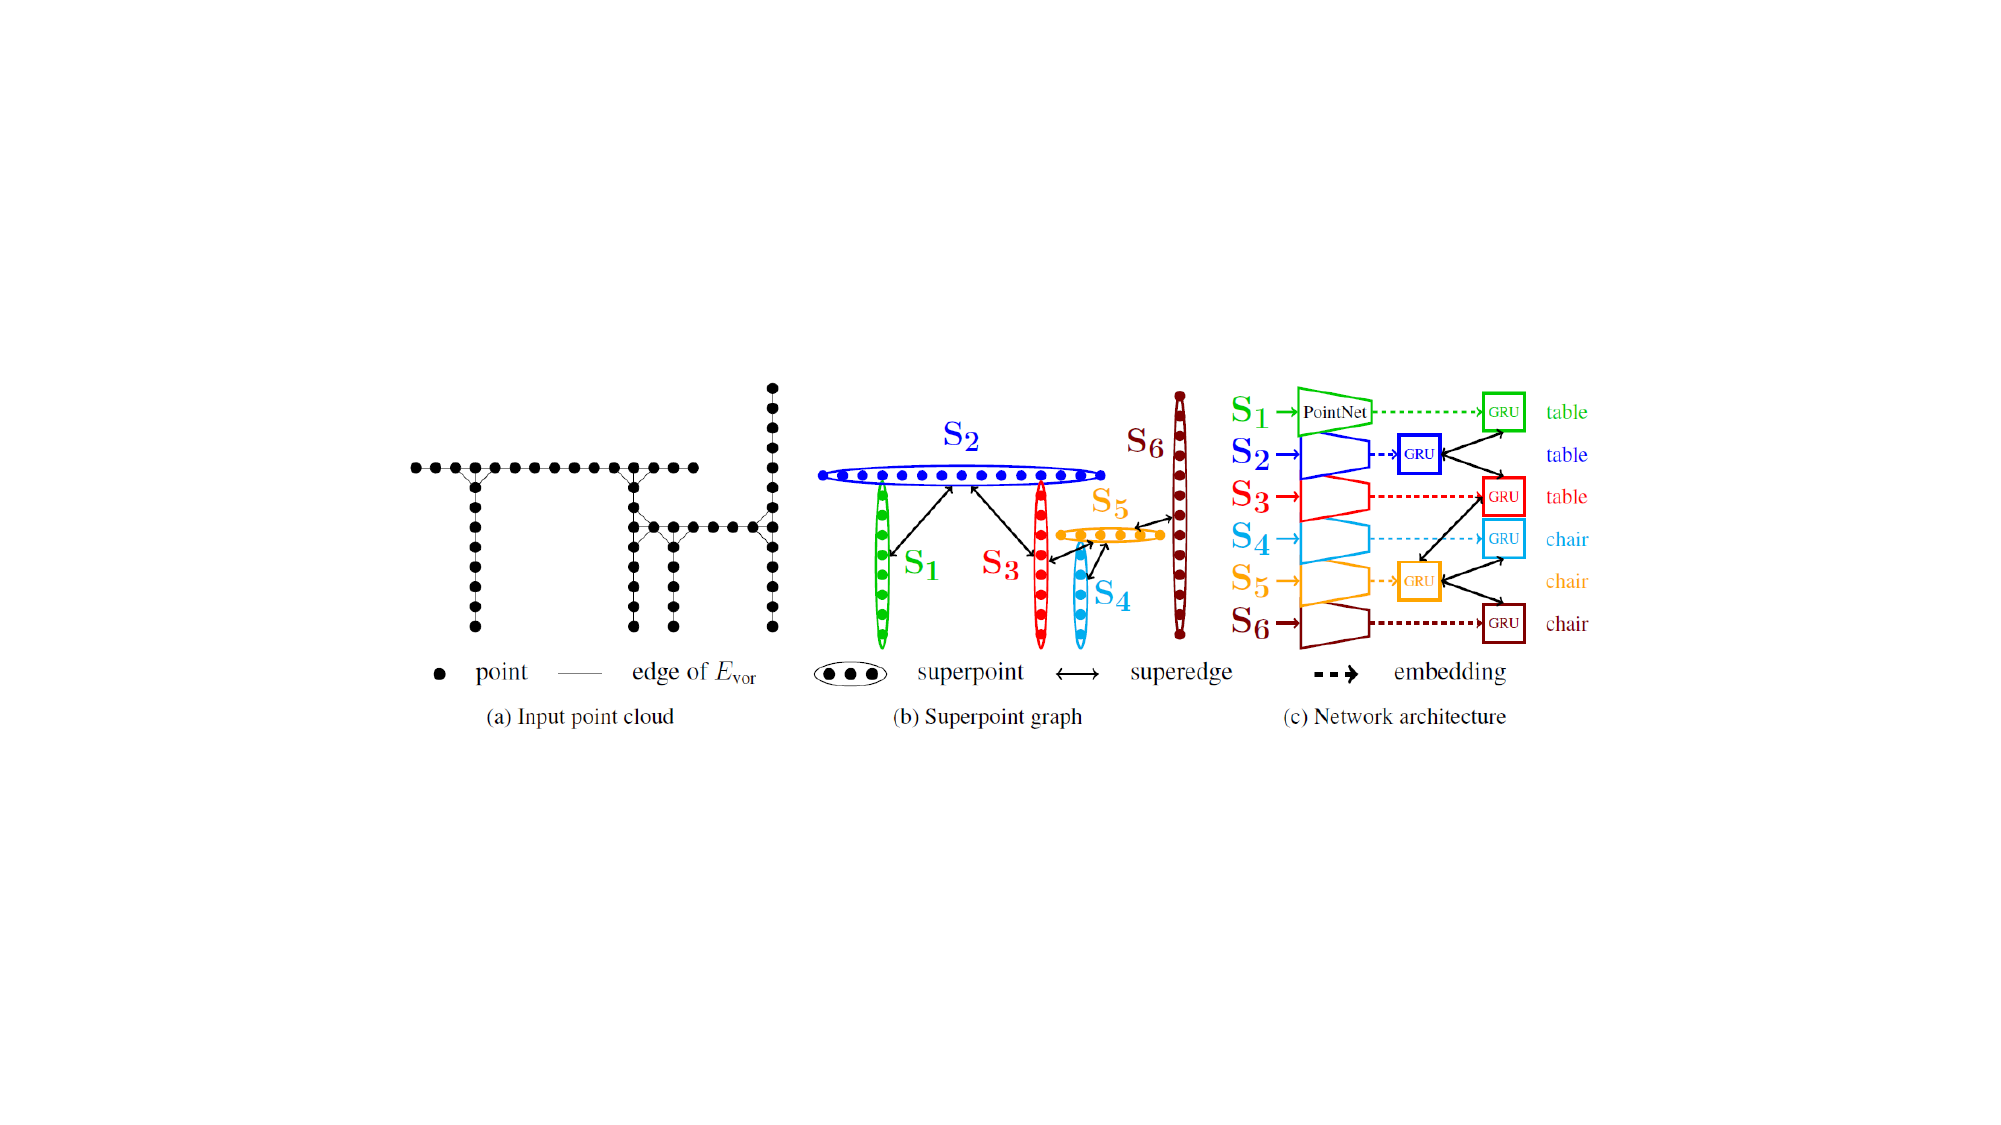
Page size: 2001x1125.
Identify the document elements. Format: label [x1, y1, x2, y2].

picture [394, 339, 1606, 738]
